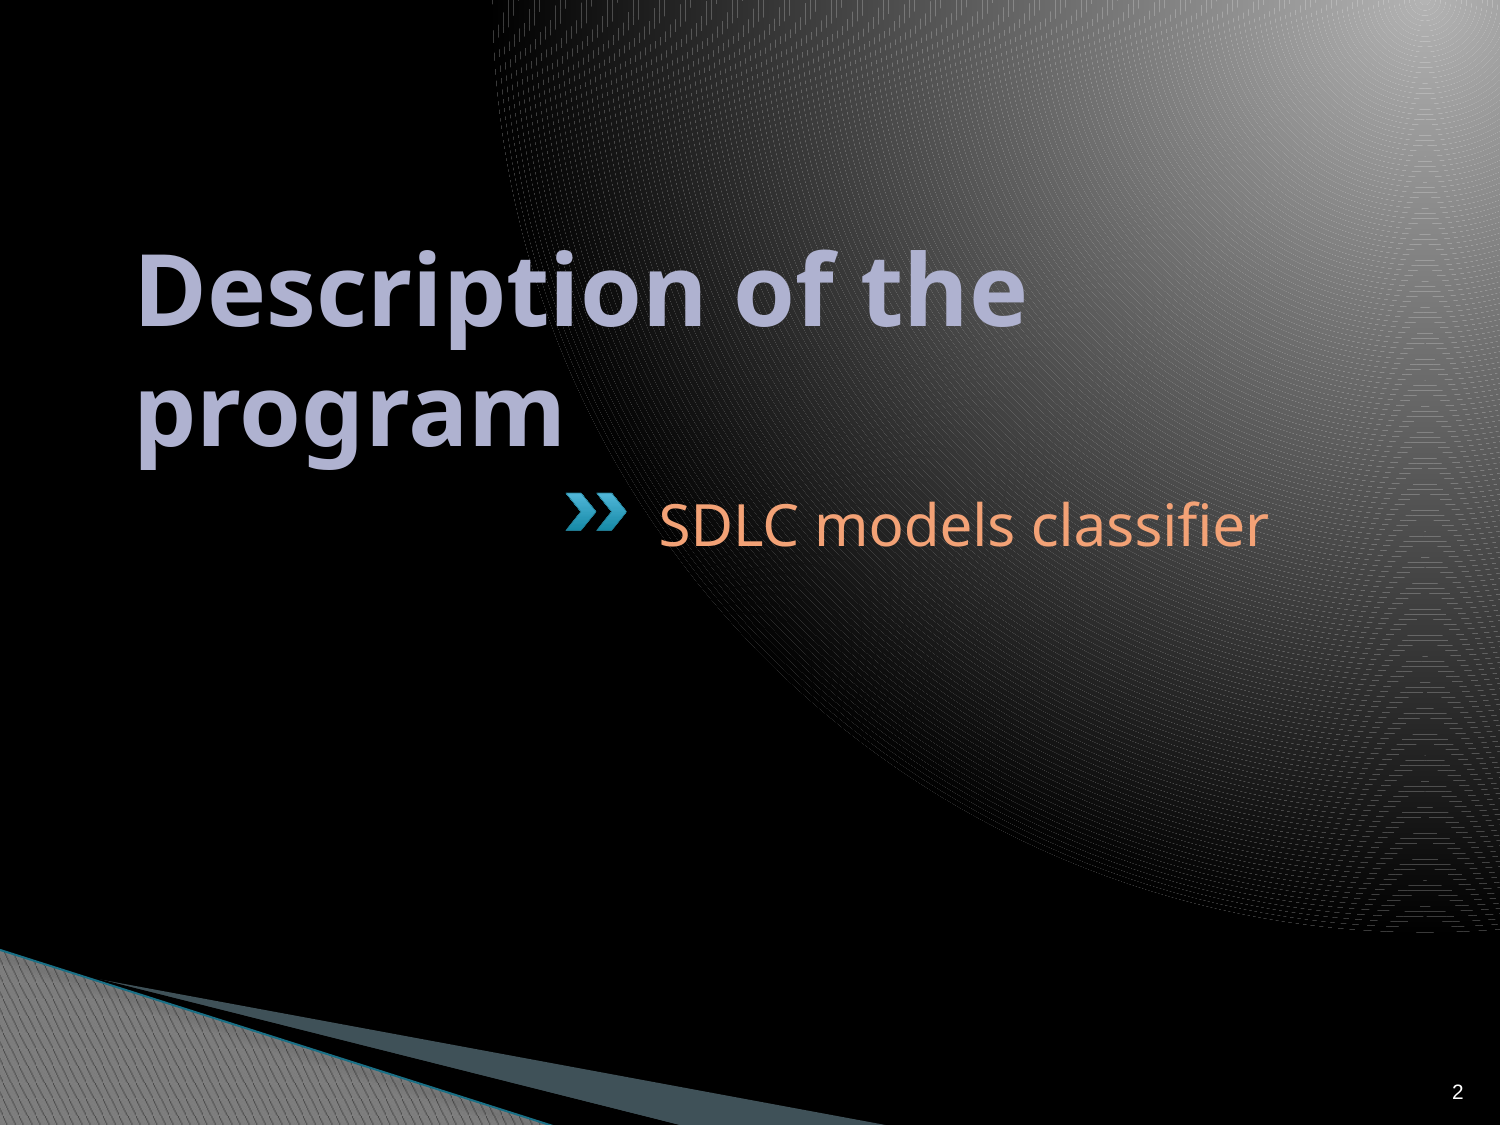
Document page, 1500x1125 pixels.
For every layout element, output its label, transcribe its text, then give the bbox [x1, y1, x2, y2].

picture [0, 952, 543, 1125]
list SDLC models classifier [643, 480, 1394, 720]
slide_number 2 [1418, 1051, 1479, 1112]
title Description of the program [118, 173, 1394, 474]
